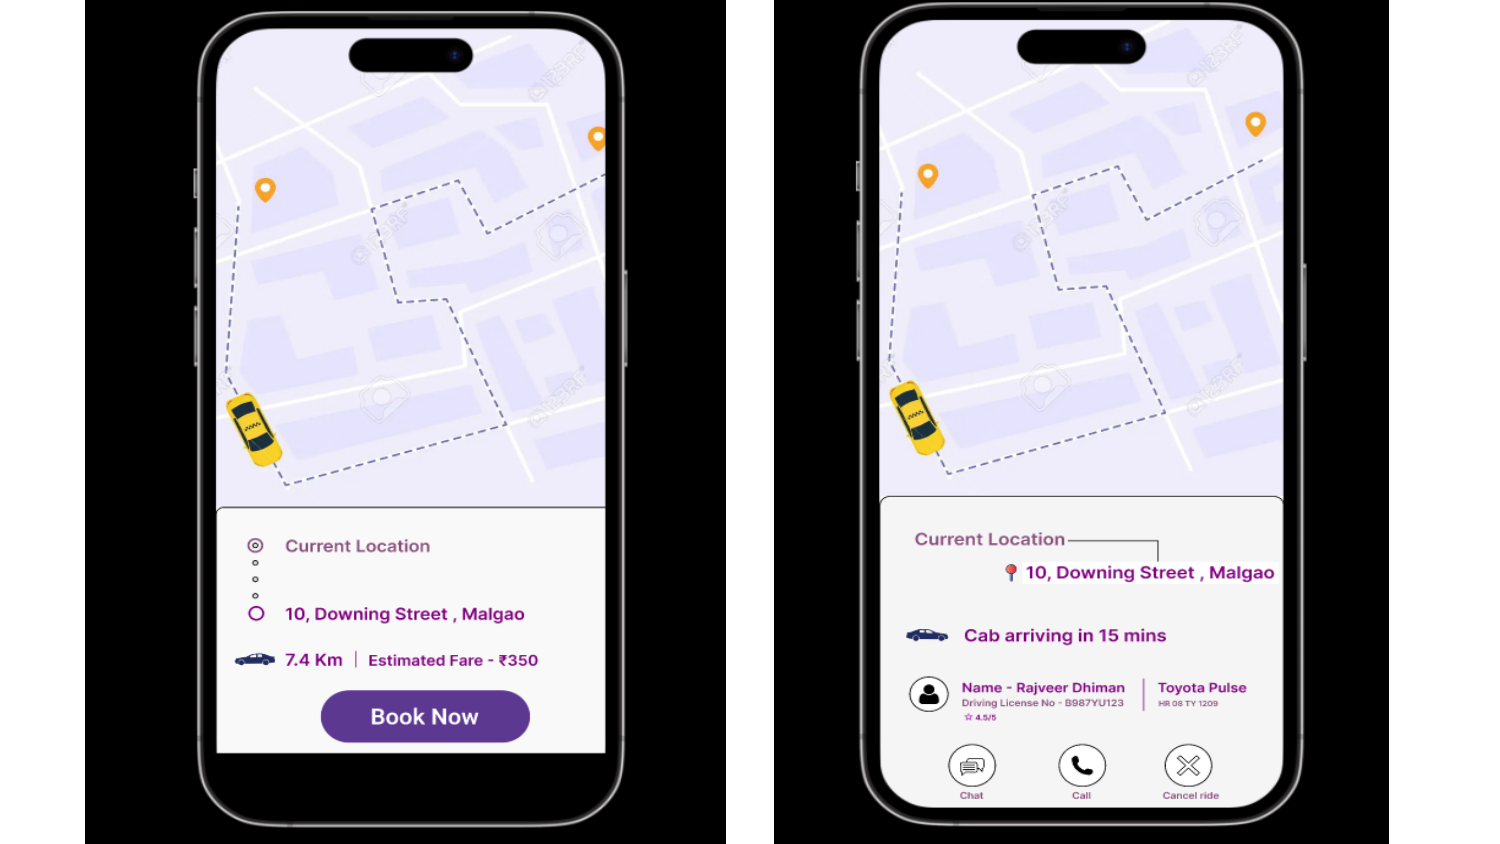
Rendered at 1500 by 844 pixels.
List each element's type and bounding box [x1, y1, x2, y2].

picture [774, 0, 1390, 844]
picture [85, 0, 726, 844]
